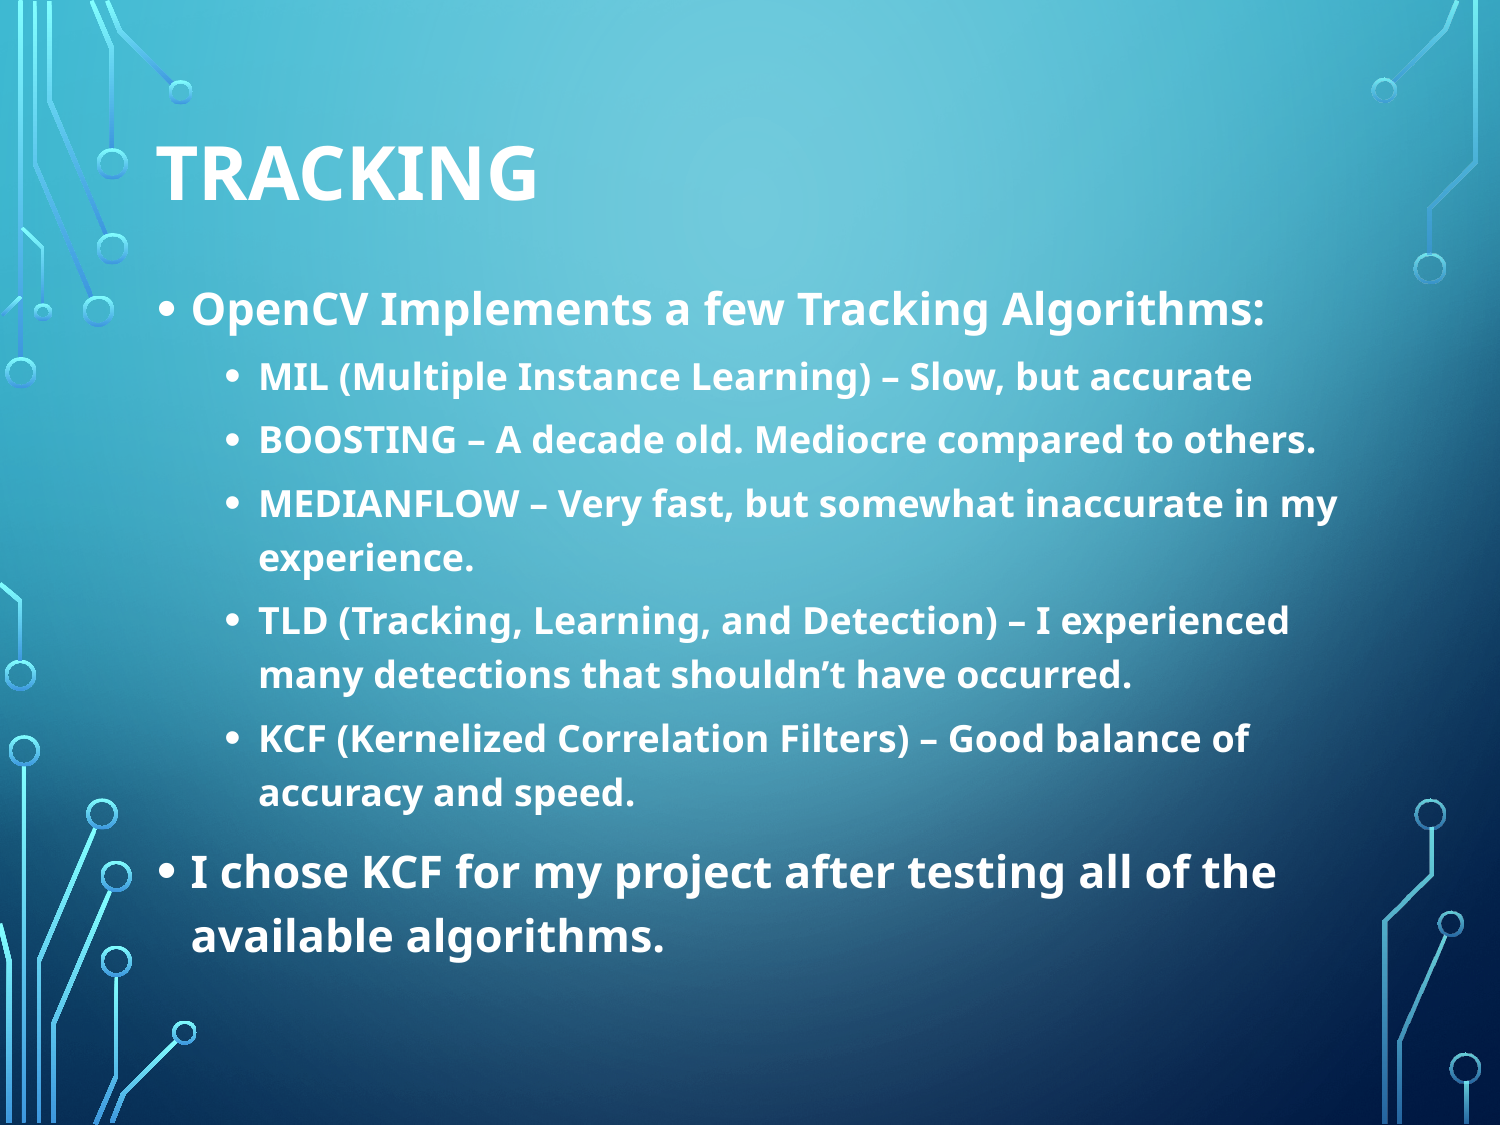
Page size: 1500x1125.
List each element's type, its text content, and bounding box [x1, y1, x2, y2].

title Tracking [140, 101, 1360, 250]
list OpenCV Implements a few Tracking Algorithms: MIL (Multiple Instance Learning) – Slow, but accurate BOOSTING – A decade old. Mediocre compared to others. MEDIANFLOW – Very fast, but somewhat inaccurate in my experience. TLD (Tracking, Learning, and Detection) – I experienced many detections that shouldn’t have occurred. KCF (Kernelized Correlation Filters) – Good balance of accuracy and speed. I chose KCF for my project after testing all of the available algorithms. [141, 262, 1361, 1013]
